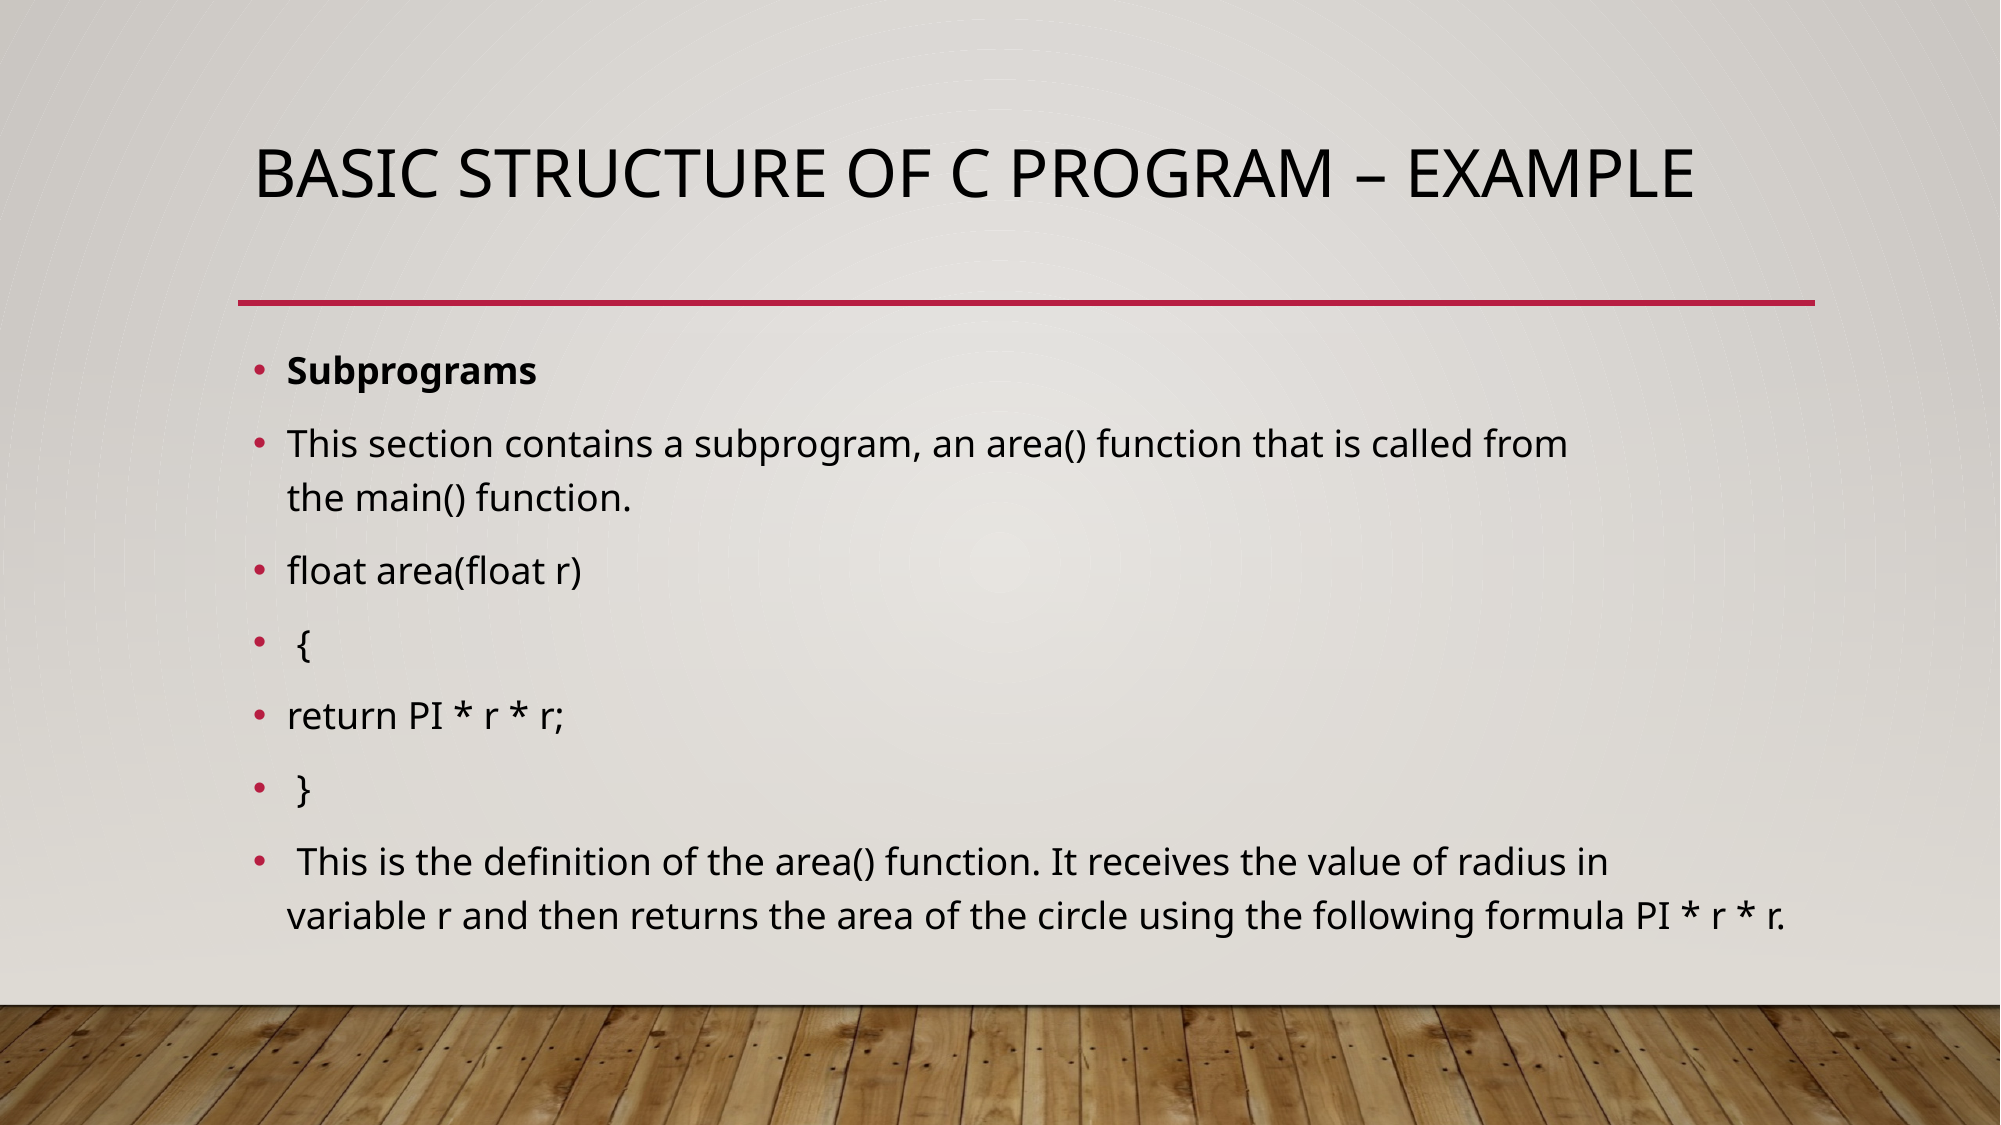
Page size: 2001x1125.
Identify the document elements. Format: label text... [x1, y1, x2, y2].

title Basic structure of c Program – Example [238, 131, 1814, 305]
picture [0, 1005, 2000, 1125]
list Subprograms This section contains a subprogram, an area() function that is called from the main() function. float area(float r) { return PI * r * r; } This is the definition of the area() function. It receives the value of radius in variable r and then returns the area of the circle using the following formula PI * r * r. [238, 330, 1814, 983]
